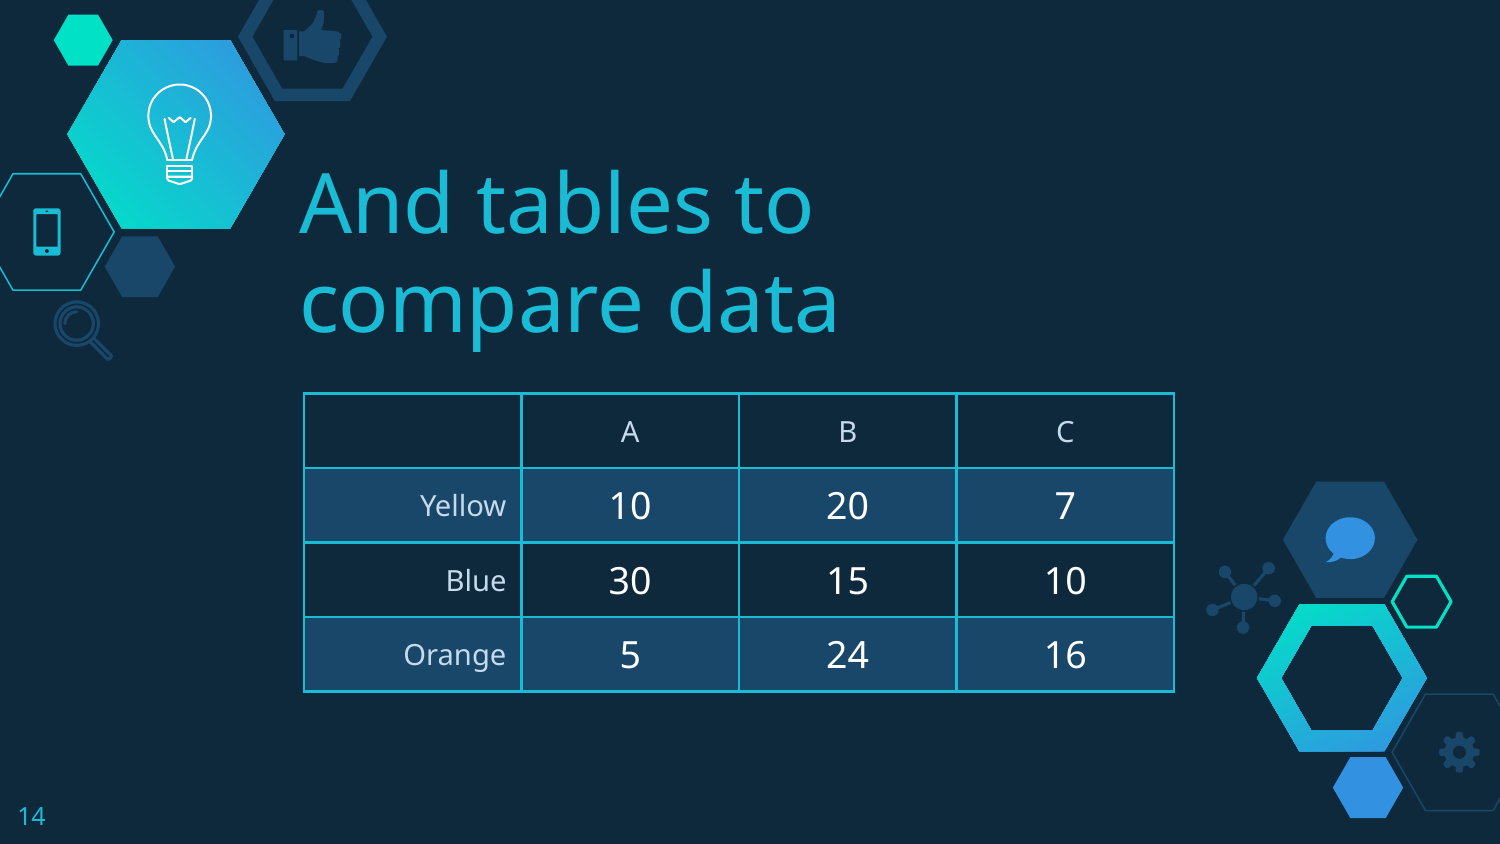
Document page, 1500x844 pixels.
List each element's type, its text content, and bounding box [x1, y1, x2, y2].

table_cell 20 [740, 469, 955, 541]
table_header C [958, 395, 1173, 467]
table_cell 16 [958, 618, 1173, 690]
title And tables to compare data [284, 134, 1096, 241]
table_cell 10 [958, 544, 1173, 616]
table_cell 30 [523, 544, 738, 616]
table_header B [740, 395, 955, 467]
table_header [305, 395, 520, 467]
table_cell Blue [305, 544, 520, 616]
table_cell 10 [523, 469, 738, 541]
table_cell 5 [523, 618, 738, 690]
table_cell 24 [740, 618, 955, 690]
slide_number 14 [2, 785, 93, 844]
table_cell 7 [958, 469, 1173, 541]
table_header A [523, 395, 738, 467]
table_cell Yellow [305, 469, 520, 541]
table_cell Orange [305, 618, 520, 690]
table_cell 15 [740, 544, 955, 616]
